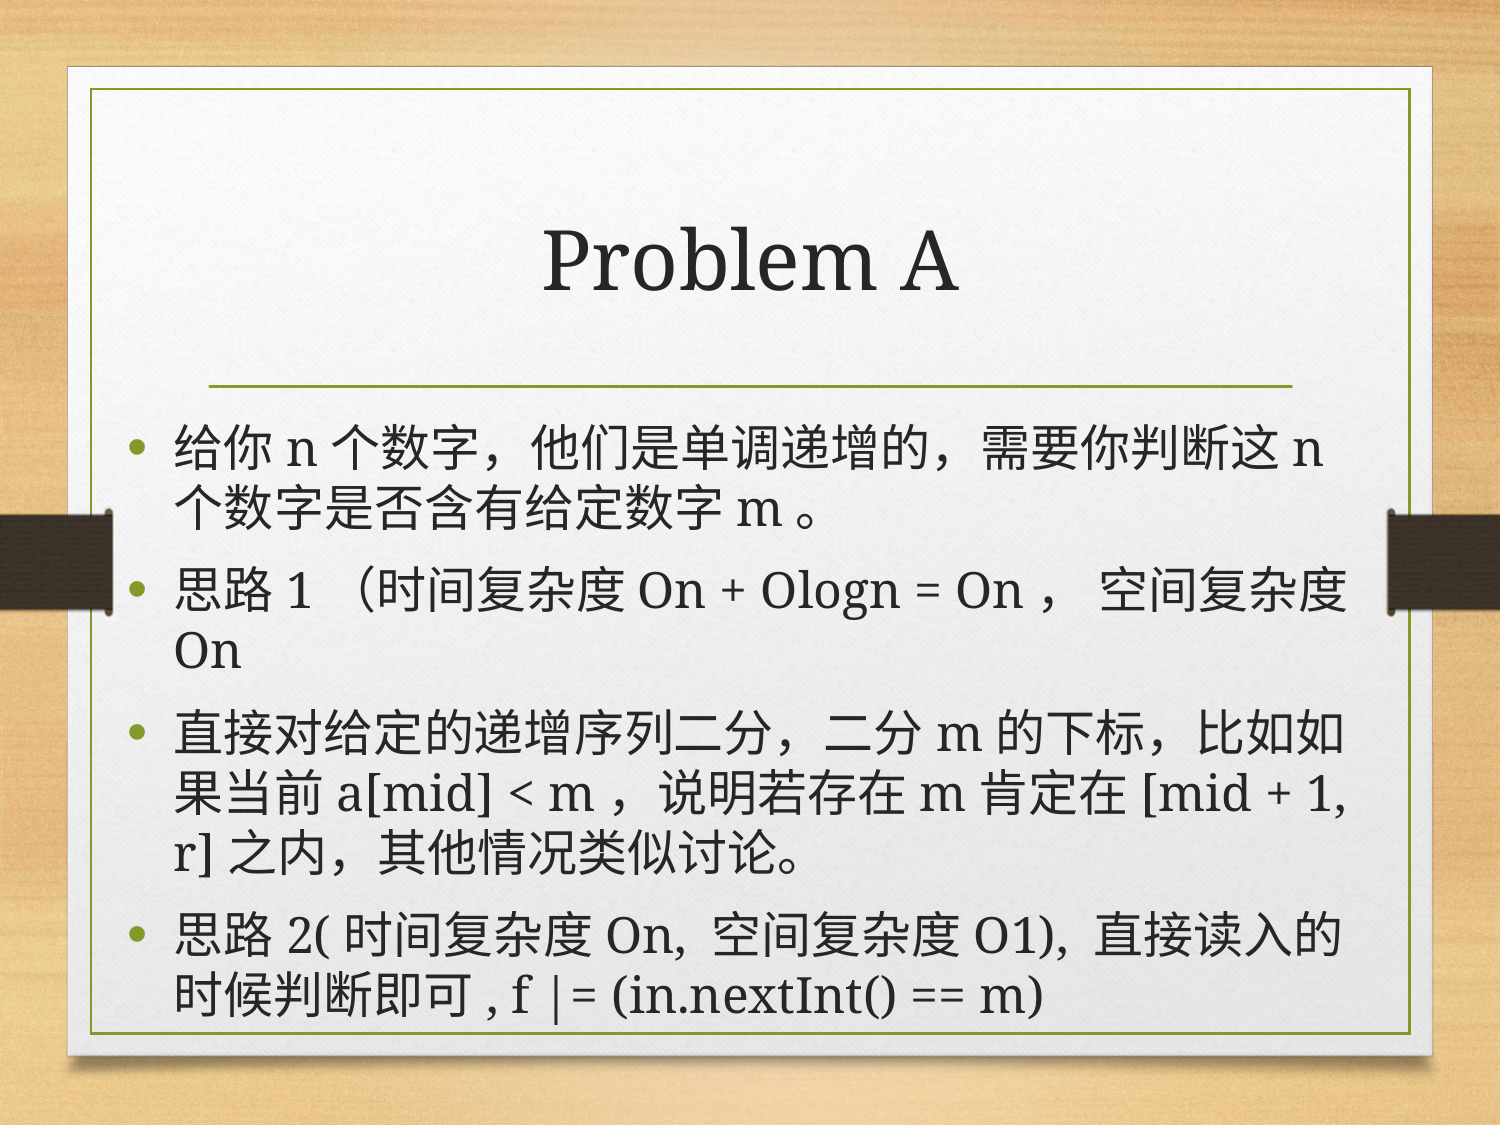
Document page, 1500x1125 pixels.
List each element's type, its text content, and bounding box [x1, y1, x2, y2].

picture [0, 0, 1500, 1125]
title Problem A [193, 150, 1309, 365]
list 给你n个数字，他们是单调递增的，需要你判断这n个数字是否含有给定数字m。 思路1（时间复杂度On + Ologn = On， 空间复杂度On 直接对给定的递增序列二分，二分m的下标，比如如果当前a[mid] < m，说明若存在m肯定在[mid + 1, r]之内，其他情况类似讨论。 思路2(时间复杂度On, 空间复杂度O1), 直接读入的时候判断即可, f |= (in.nextInt() == m) [112, 408, 1365, 1083]
